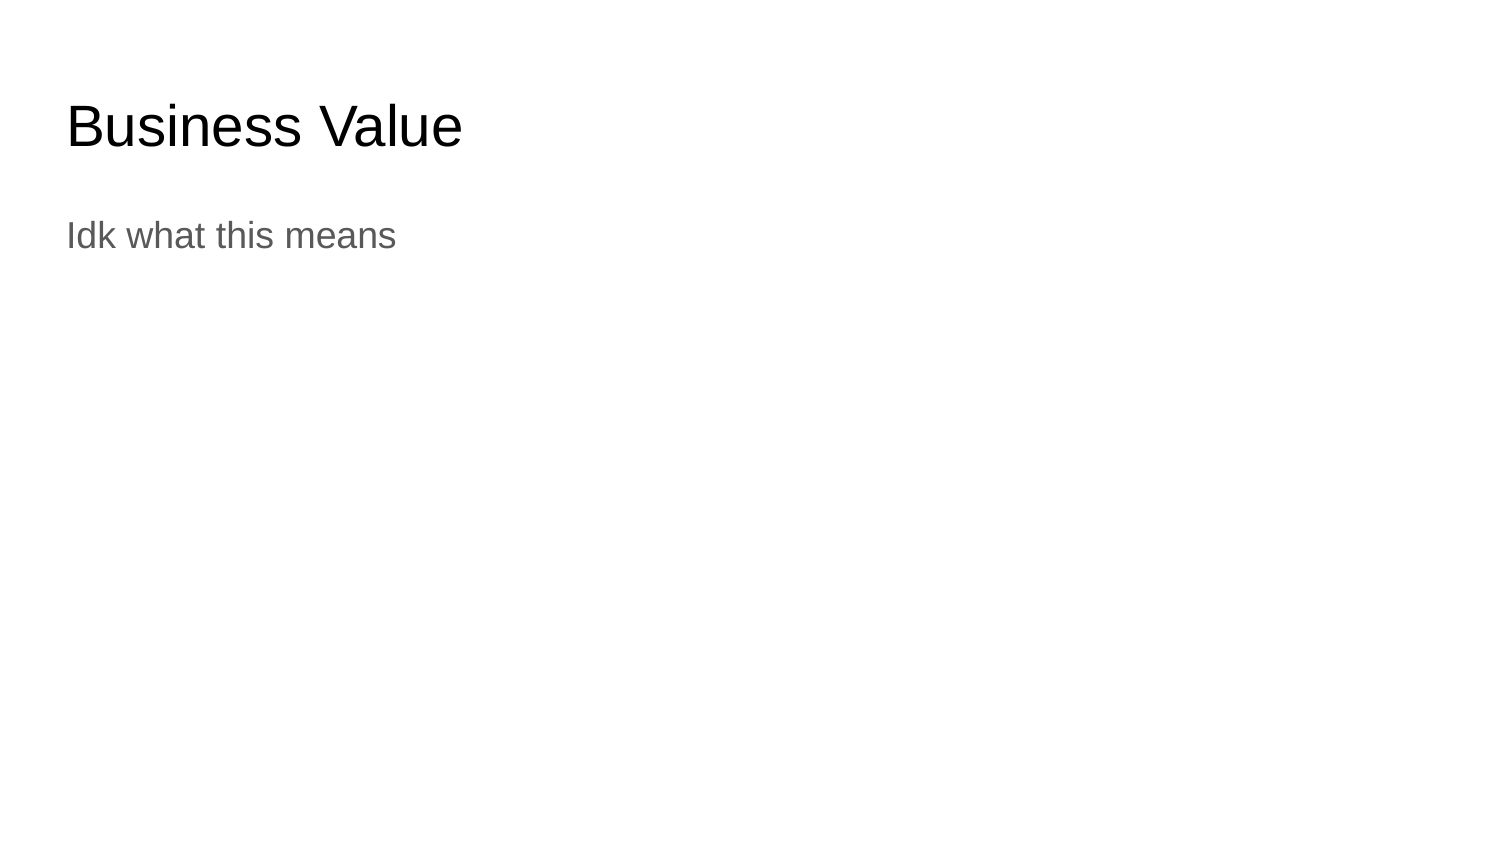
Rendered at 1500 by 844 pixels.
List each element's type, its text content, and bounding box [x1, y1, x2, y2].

title Business Value [51, 72, 1449, 167]
list Idk what this means [51, 189, 1449, 750]
